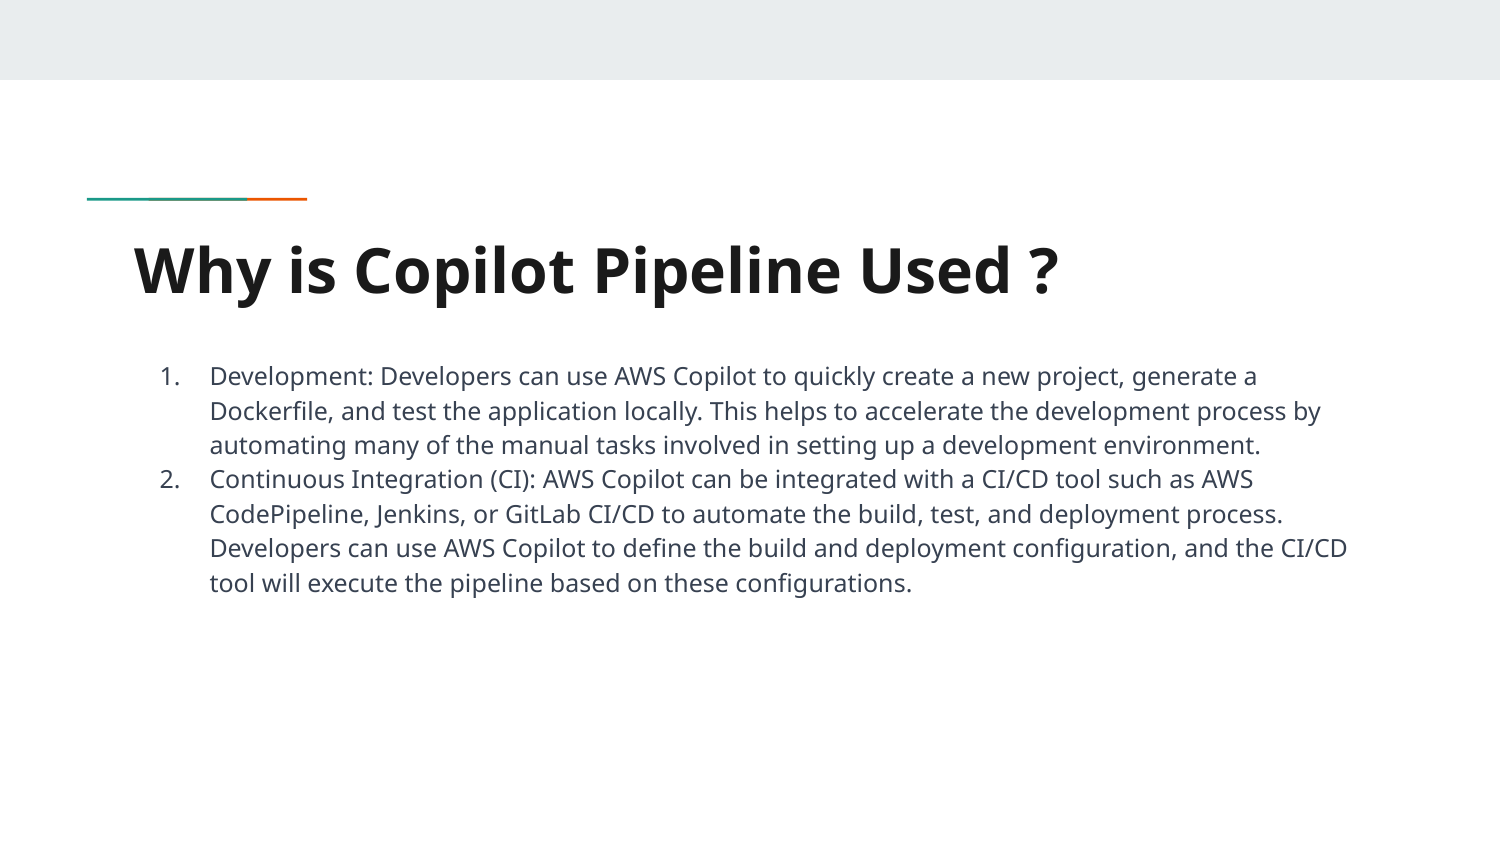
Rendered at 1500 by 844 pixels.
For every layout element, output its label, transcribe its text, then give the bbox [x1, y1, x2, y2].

list Development: Developers can use AWS Copilot to quickly create a new project, generate a Dockerfile, and test the application locally. This helps to accelerate the development process by automating many of the manual tasks involved in setting up a development environment. Continuous Integration (CI): AWS Copilot can be integrated with a CI/CD tool such as AWS CodePipeline, Jenkins, or GitLab CI/CD to automate the build, test, and deployment process. Developers can use AWS Copilot to define the build and deployment configuration, and the CI/CD tool will execute the pipeline based on these configurations. [119, 341, 1381, 712]
title Why is Copilot Pipeline Used ? [119, 216, 1381, 305]
